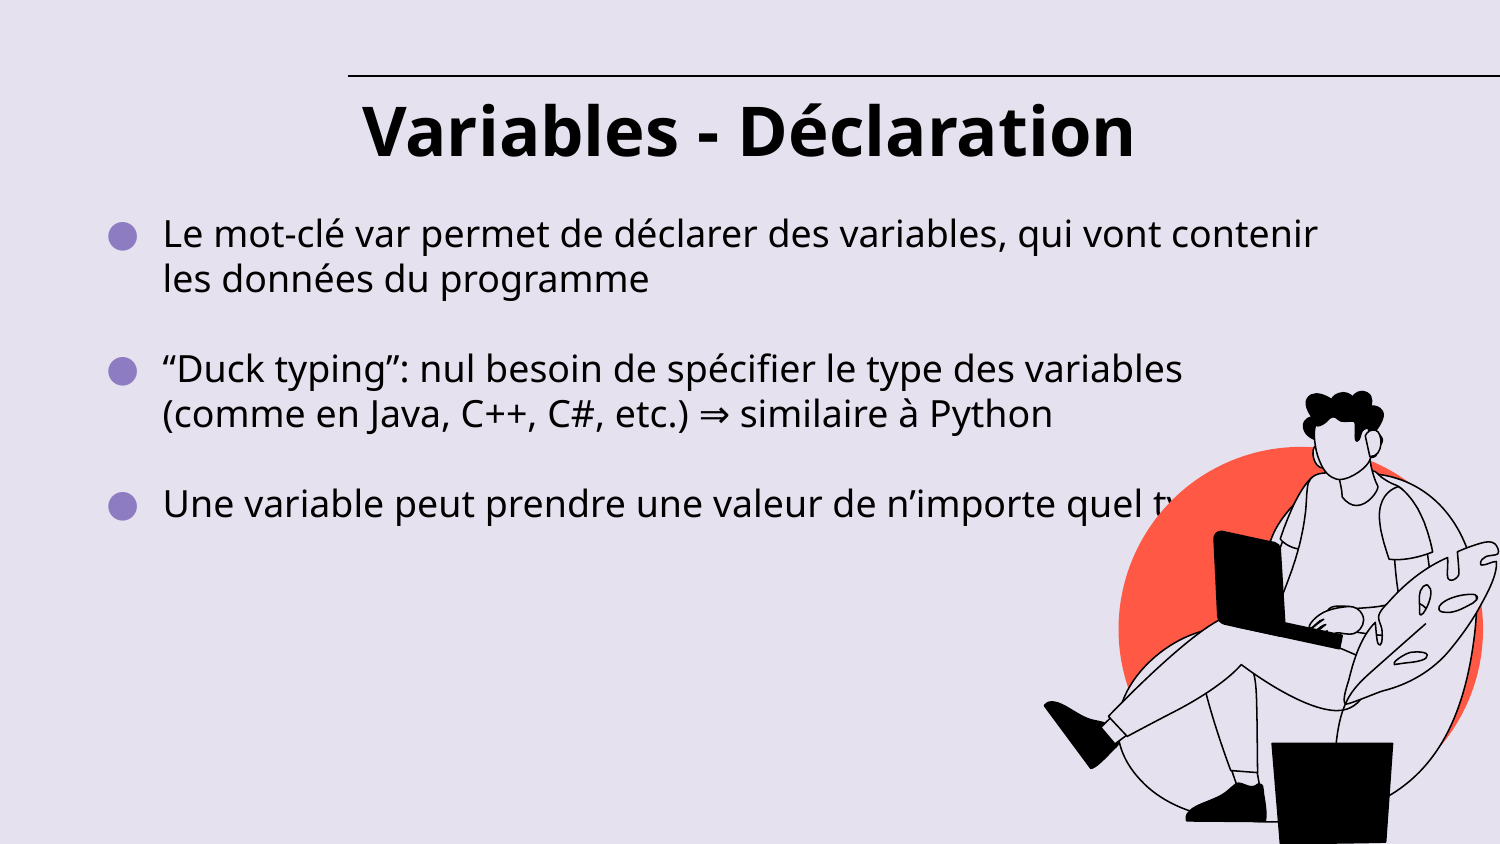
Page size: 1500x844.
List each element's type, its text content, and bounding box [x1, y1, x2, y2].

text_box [1044, 391, 1482, 823]
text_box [1271, 541, 1500, 844]
title Variables - Déclaration [116, 72, 1383, 195]
text_box Le mot-clé var permet de déclarer des variables, qui vont contenir les données du programme “Duck typing”: nul besoin de spécifier le type des variables (comme en Java, C++, C#, etc.) ⇒ similaire à Python Une variable peut prendre une valeur de n’importe quel type! [72, 194, 1339, 797]
